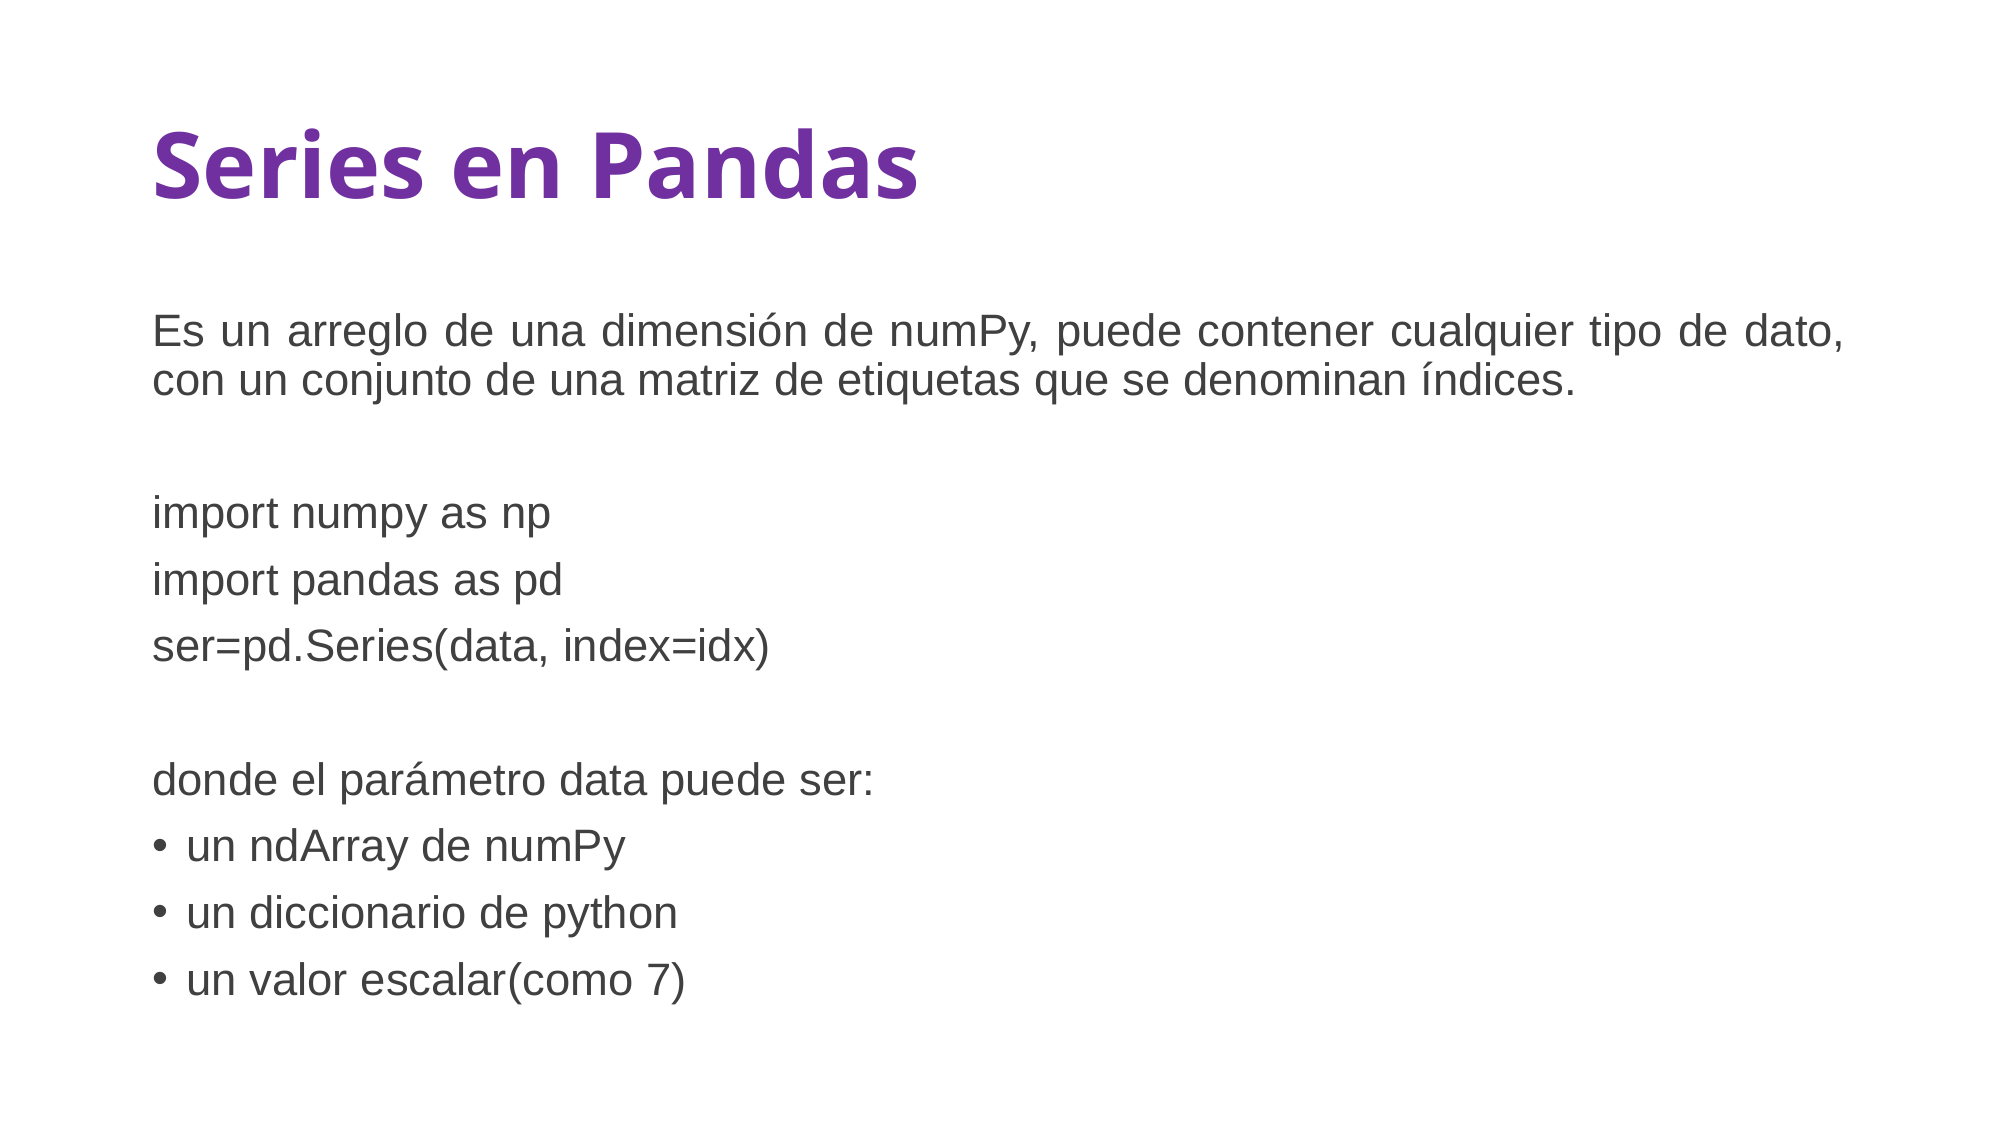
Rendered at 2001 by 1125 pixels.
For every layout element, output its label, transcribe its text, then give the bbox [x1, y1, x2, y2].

list Es un arreglo de una dimensión de numPy, puede contener cualquier tipo de dato, con un conjunto de una matriz de etiquetas que se denominan índices. import numpy as np import pandas as pd ser=pd.Series(data, index=idx) donde el parámetro data puede ser: un ndArray de numPy un diccionario de python un valor escalar(como 7) [137, 299, 1863, 1014]
title Series en Pandas [137, 59, 1863, 278]
